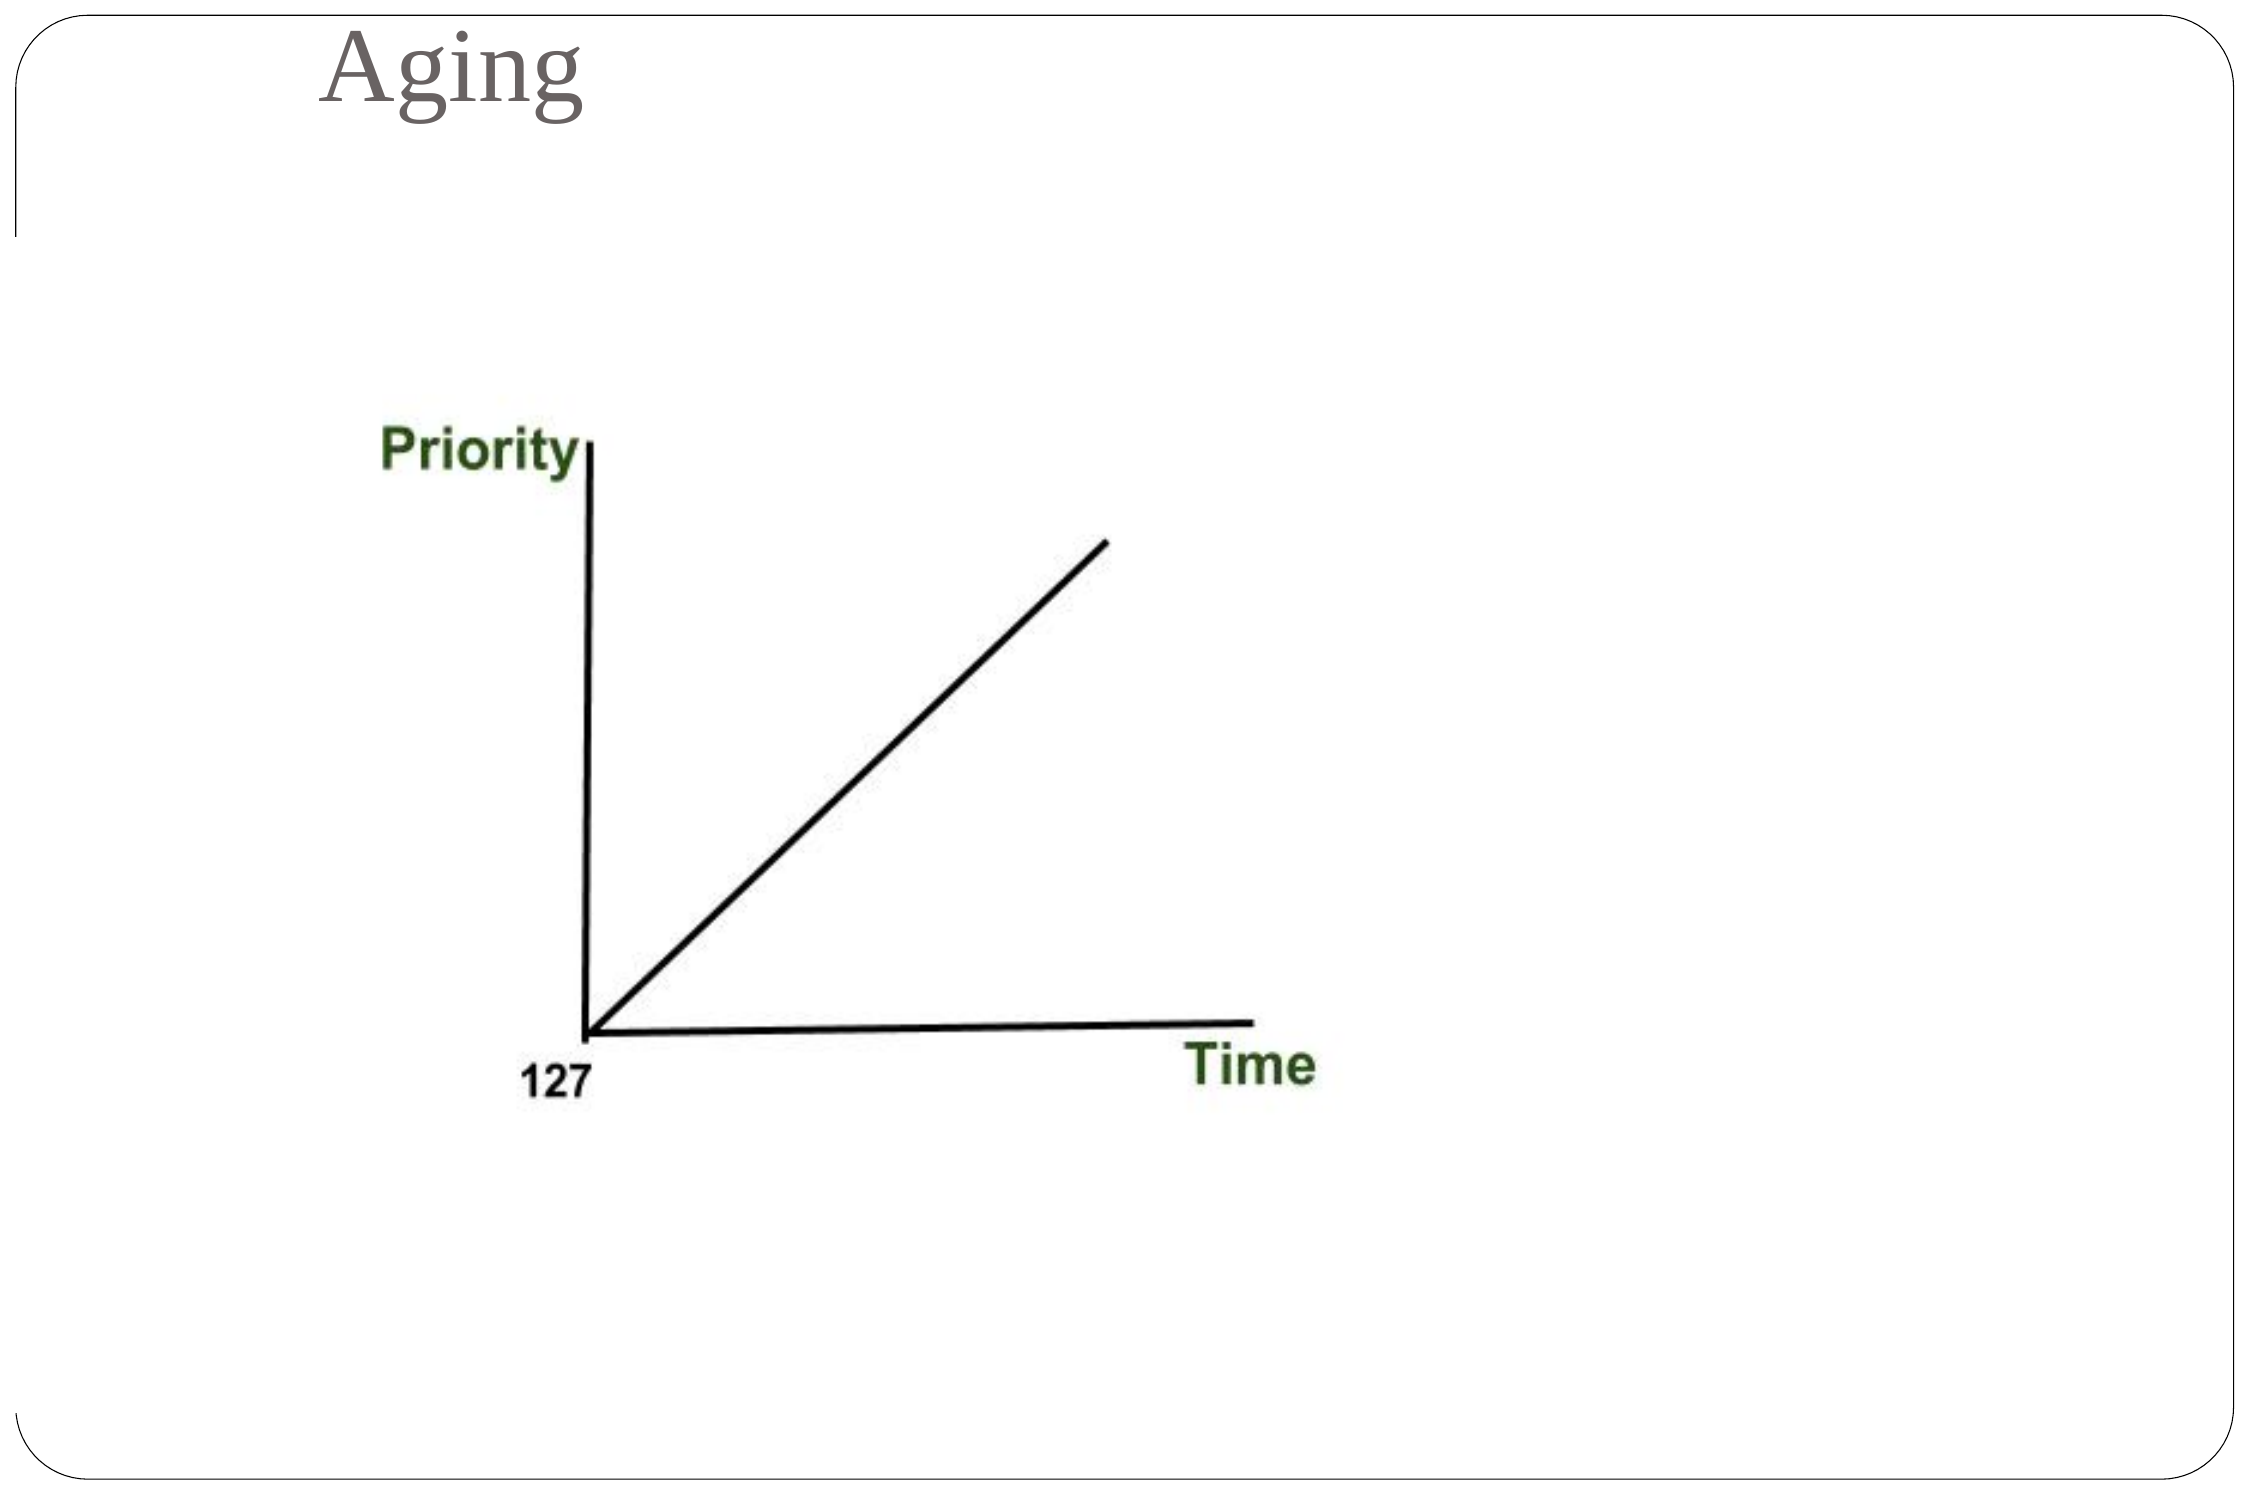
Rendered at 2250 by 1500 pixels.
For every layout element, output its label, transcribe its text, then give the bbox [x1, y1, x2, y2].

title Aging [318, 0, 1988, 128]
picture [0, 237, 2026, 1413]
